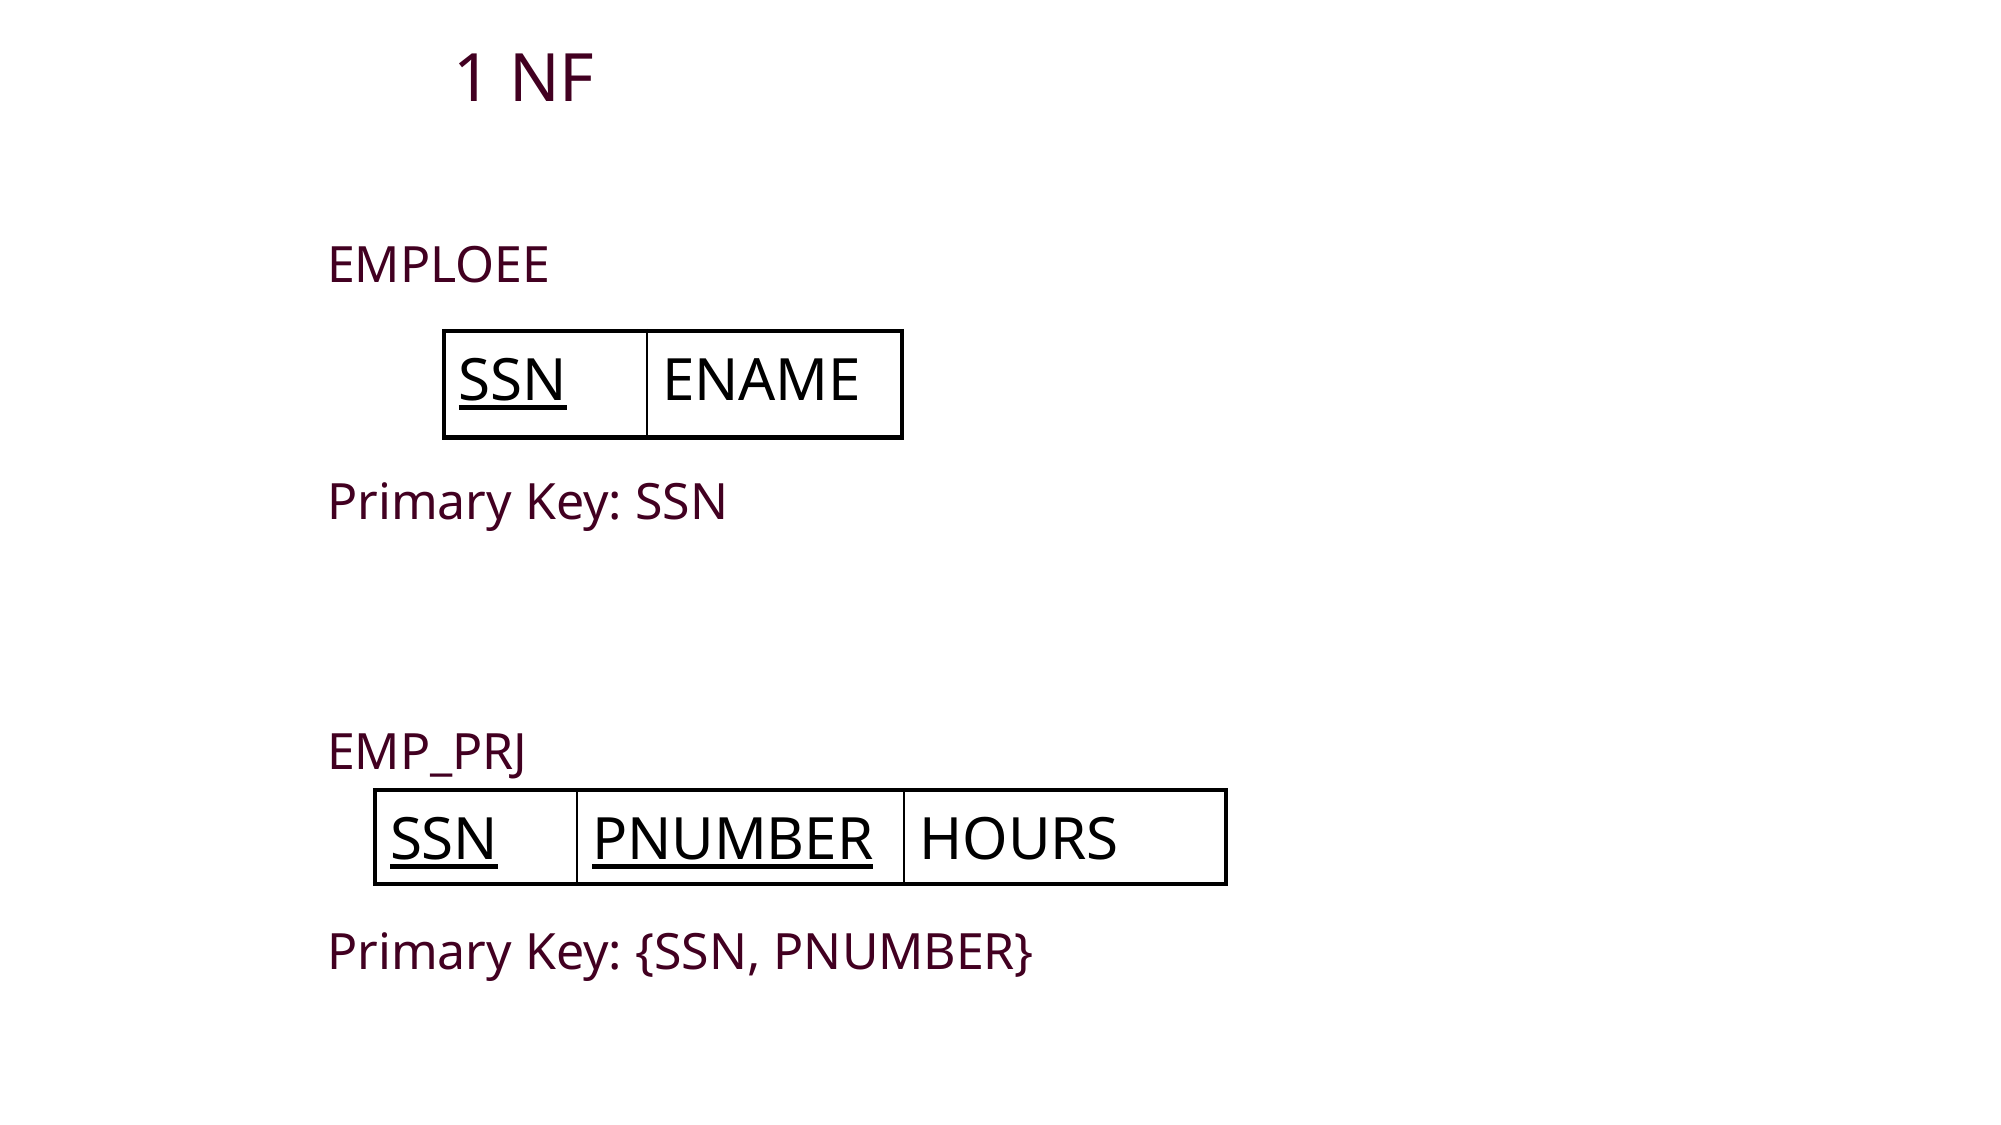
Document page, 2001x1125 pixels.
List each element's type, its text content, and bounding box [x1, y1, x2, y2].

table_header PNUMBER [578, 792, 903, 882]
title 1 NF [438, 35, 1350, 125]
table_header HOURS [905, 792, 1224, 882]
text_box Primary Key: SSN [312, 462, 1488, 538]
table_header SSN [377, 792, 576, 882]
table_header ENAME [648, 333, 900, 435]
text_box EMP_PRJ [312, 712, 1488, 788]
text_box EMPLOEE [312, 224, 1488, 300]
table_header SSN [446, 333, 646, 435]
text_box Primary Key: {SSN, PNUMBER} [312, 912, 1488, 988]
